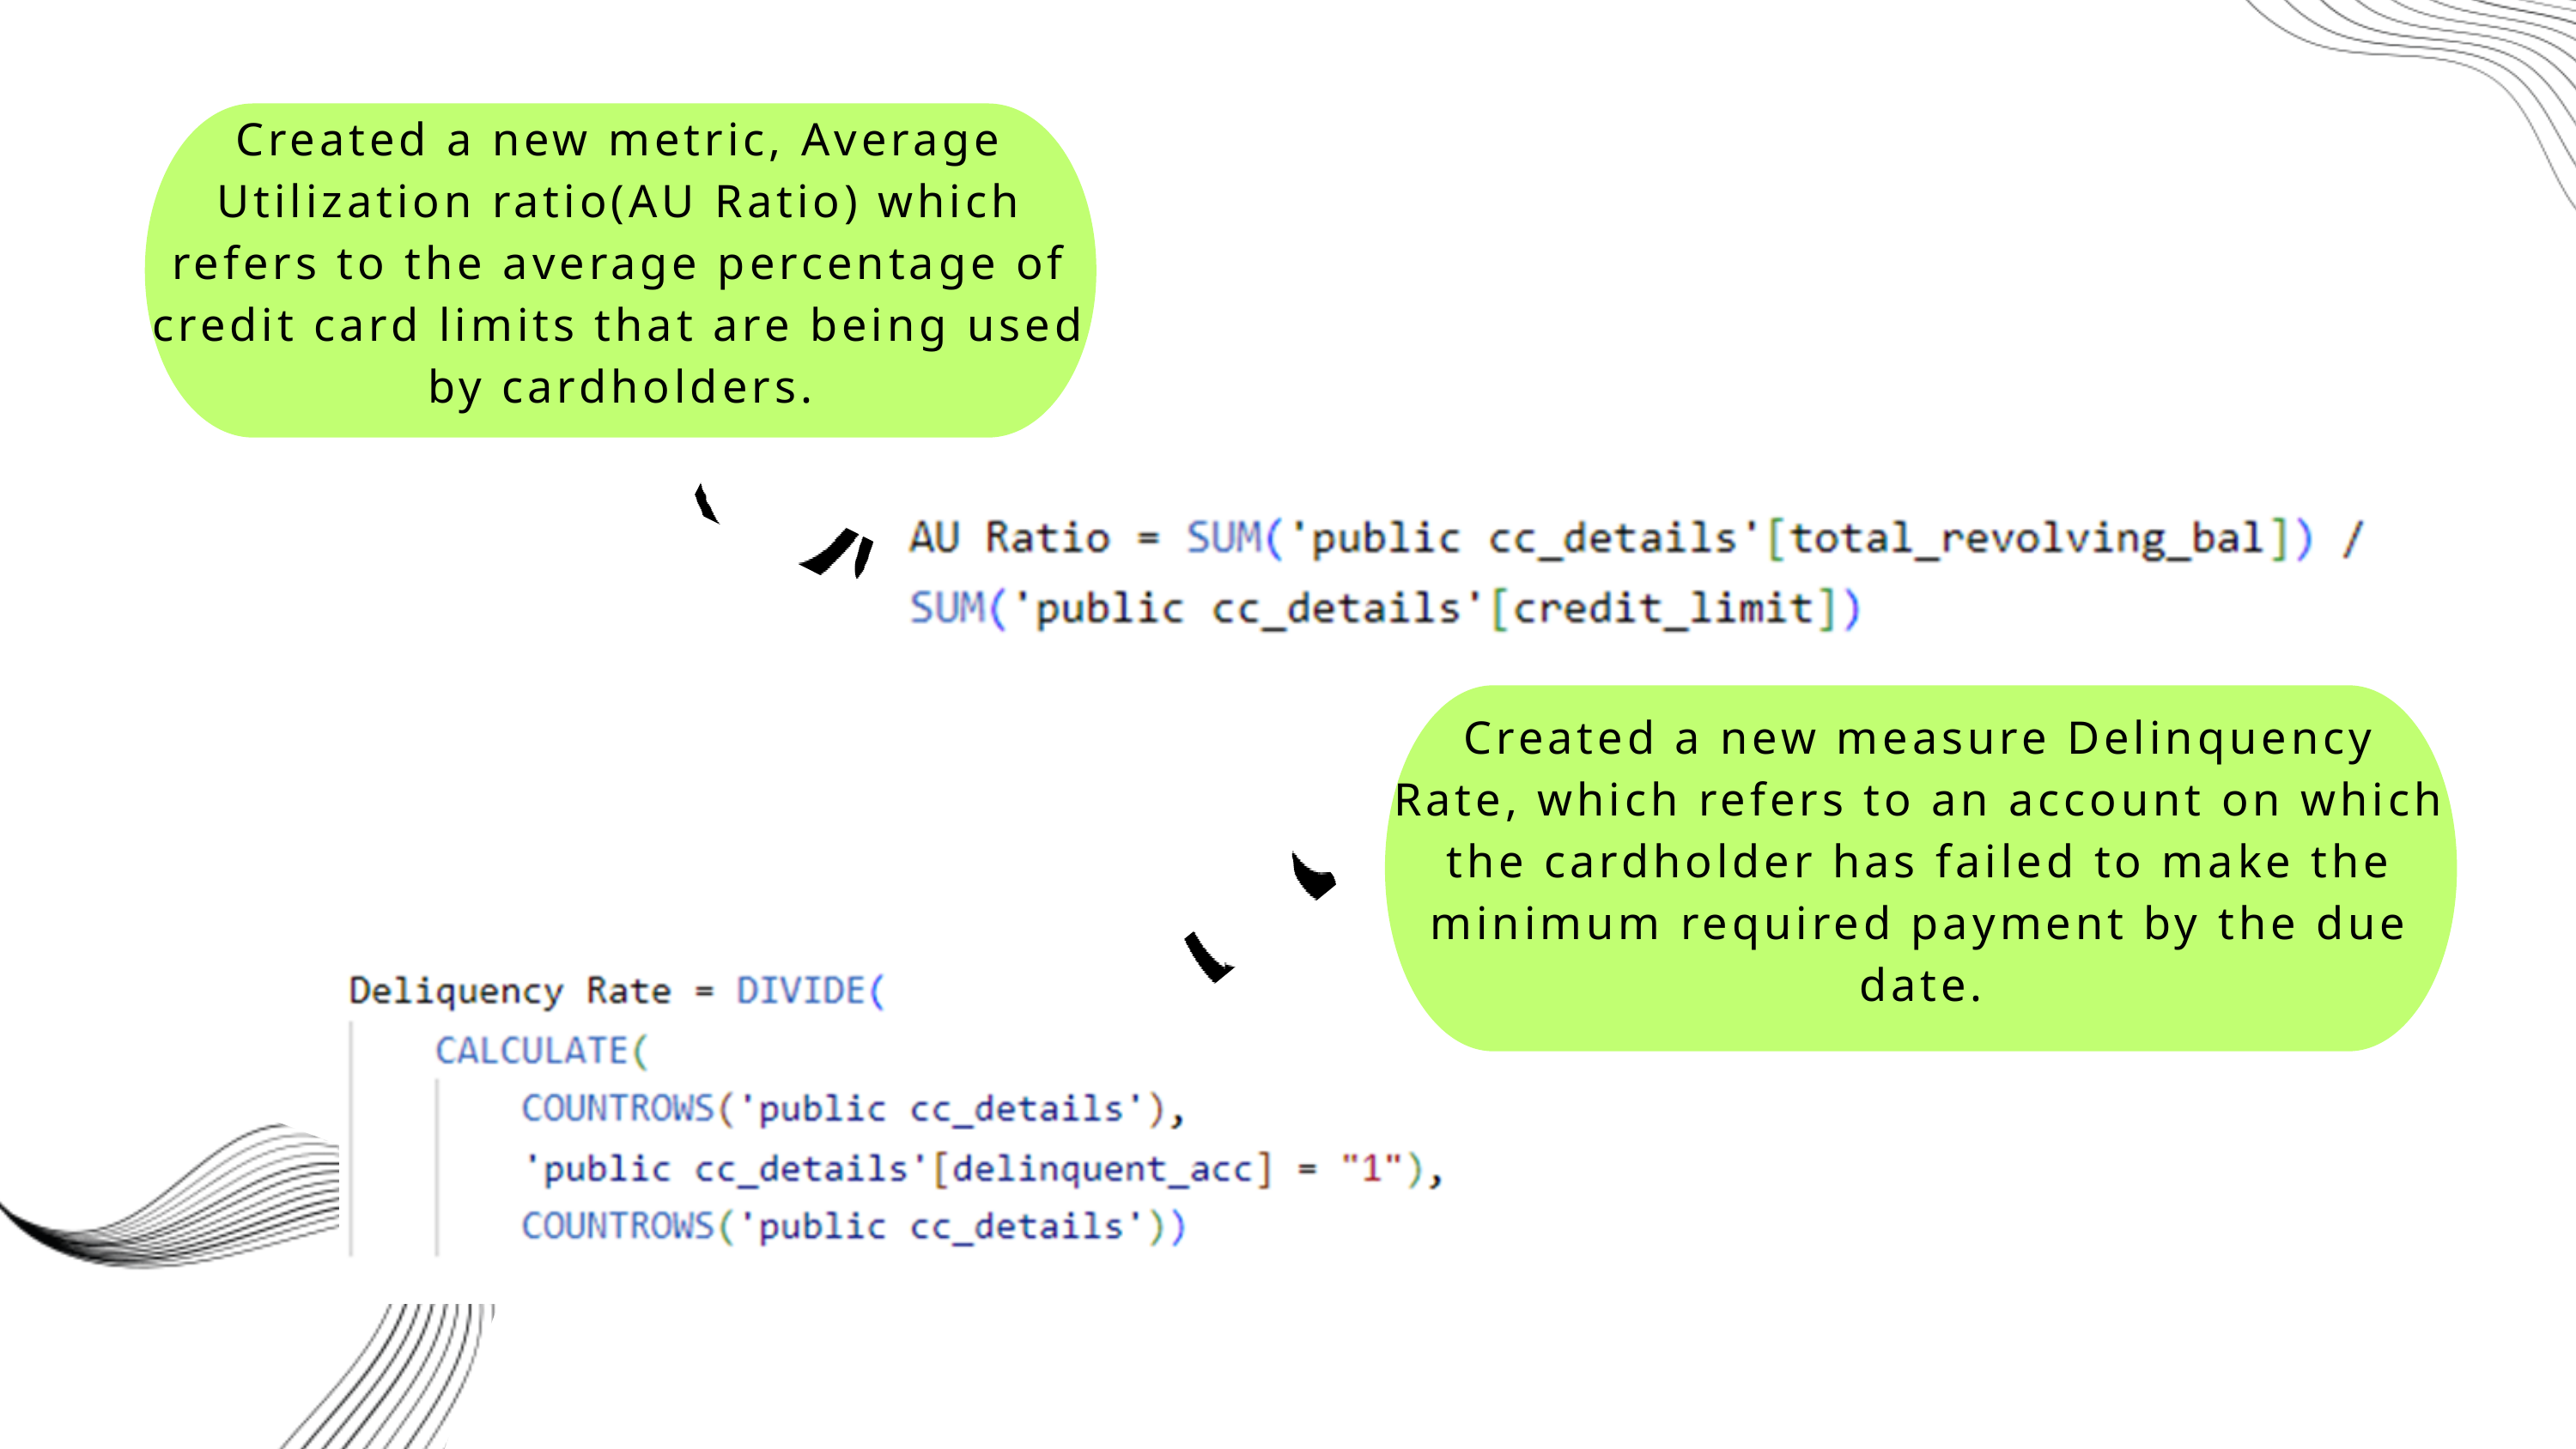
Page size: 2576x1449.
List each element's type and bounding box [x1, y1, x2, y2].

text_box [339, 960, 1464, 1304]
text_box [901, 506, 2375, 638]
text_box [1157, 840, 1340, 1003]
text_box [2212, 0, 2576, 243]
text_box [1384, 685, 2458, 1052]
text_box [144, 103, 1097, 438]
text_box [0, 1019, 499, 1449]
text_box [688, 460, 883, 595]
